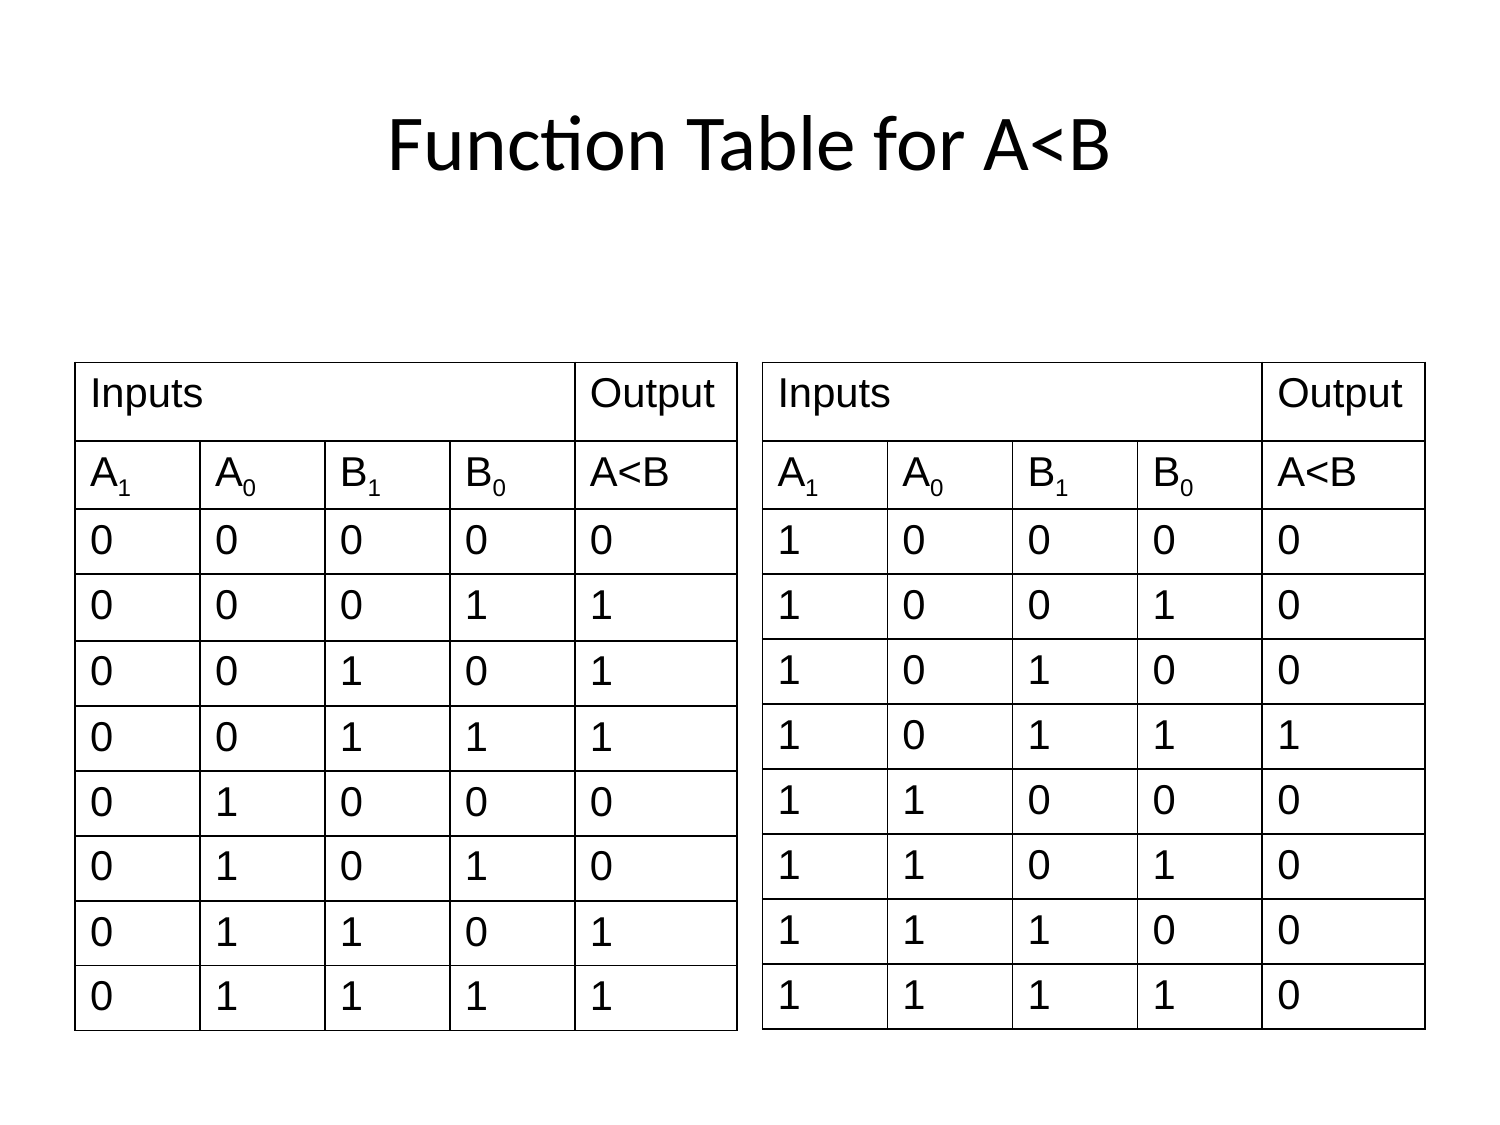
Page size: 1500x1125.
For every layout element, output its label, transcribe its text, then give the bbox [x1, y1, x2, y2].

table_cell 1 [1013, 900, 1137, 963]
table_cell 1 [1013, 965, 1137, 1028]
table_cell 0 [888, 705, 1012, 768]
table_cell 1 [888, 965, 1012, 1028]
table_cell 0 [201, 510, 324, 573]
table_cell 1 [1263, 705, 1424, 768]
table_cell 0 [1263, 835, 1424, 898]
table_cell 1 [576, 642, 736, 705]
table_cell 1 [763, 705, 887, 768]
table_cell 0 [888, 510, 1012, 573]
table_cell 1 [1013, 640, 1137, 703]
table_cell 1 [576, 707, 736, 770]
table_cell 1 [1138, 965, 1261, 1028]
table_cell 1 [201, 966, 324, 1030]
table_cell 1 [888, 770, 1012, 833]
table_cell 0 [451, 510, 574, 573]
table_cell 1 [451, 575, 574, 640]
table_cell 0 [1263, 965, 1424, 1028]
table_cell 0 [76, 575, 199, 640]
table_cell 1 [326, 642, 449, 705]
table_cell 1 [576, 575, 736, 640]
table_cell 0 [76, 642, 199, 705]
table_cell 0 [1263, 640, 1424, 703]
table_cell 1 [763, 575, 887, 638]
table_cell 0 [326, 510, 449, 573]
table_cell 0 [1138, 640, 1261, 703]
table_cell A<B [1263, 442, 1424, 508]
table_cell B1 [1013, 442, 1137, 508]
table_cell 1 [451, 966, 574, 1030]
table_cell 1 [763, 640, 887, 703]
table_header Output [576, 363, 736, 440]
table_cell 0 [576, 510, 736, 573]
table_cell 1 [763, 835, 887, 898]
table_header Inputs [76, 363, 574, 440]
table_cell 0 [1263, 900, 1424, 963]
table_cell 1 [1138, 705, 1261, 768]
table_cell 0 [76, 966, 199, 1030]
table_cell B0 [1138, 442, 1261, 508]
table_cell 0 [888, 640, 1012, 703]
table_header Output [1263, 363, 1424, 440]
table_cell 0 [451, 772, 574, 835]
table_cell 0 [1138, 900, 1261, 963]
title Function Table for A<B [75, 45, 1425, 233]
table_cell 1 [451, 837, 574, 900]
table_cell 1 [326, 902, 449, 965]
table_cell 1 [201, 772, 324, 835]
table_cell 0 [201, 642, 324, 705]
table_cell 0 [1138, 510, 1261, 573]
table_cell 0 [76, 902, 199, 965]
table_cell 0 [888, 575, 1012, 638]
table_cell 0 [76, 837, 199, 900]
table_header Inputs [763, 363, 1261, 440]
table_cell 0 [1263, 770, 1424, 833]
table_cell A<B [576, 442, 736, 508]
table_cell 0 [1013, 575, 1137, 638]
table_cell A1 [76, 442, 199, 508]
table_cell 0 [1263, 510, 1424, 573]
table_cell 1 [201, 837, 324, 900]
table_cell 0 [76, 510, 199, 573]
table_cell 1 [201, 902, 324, 965]
table_cell 1 [451, 707, 574, 770]
table_cell 0 [576, 837, 736, 900]
table_cell 0 [1013, 770, 1137, 833]
table_cell B0 [451, 442, 574, 508]
table_cell 1 [763, 965, 887, 1028]
table_cell 1 [763, 770, 887, 833]
table_cell 1 [763, 900, 887, 963]
table_cell 1 [326, 707, 449, 770]
table_cell 1 [888, 900, 1012, 963]
table_cell A0 [888, 442, 1012, 508]
table_cell 0 [201, 575, 324, 640]
table_cell 1 [1013, 705, 1137, 768]
table_cell 1 [888, 835, 1012, 898]
table_cell 1 [576, 966, 736, 1030]
table_cell 0 [1013, 835, 1137, 898]
table_cell A1 [763, 442, 887, 508]
table_cell 0 [451, 642, 574, 705]
table_cell 0 [326, 772, 449, 835]
table_cell 1 [1138, 835, 1261, 898]
table_cell 0 [326, 837, 449, 900]
table_cell 0 [1138, 770, 1261, 833]
table_cell 0 [76, 707, 199, 770]
table_cell 1 [763, 510, 887, 573]
table_cell 1 [326, 966, 449, 1030]
table_cell 0 [1013, 510, 1137, 573]
table_cell 1 [1138, 575, 1261, 638]
table_cell 0 [576, 772, 736, 835]
table_cell B1 [326, 442, 449, 508]
table_cell 0 [76, 772, 199, 835]
table_cell 1 [576, 902, 736, 965]
table_cell 0 [326, 575, 449, 640]
table_cell 0 [201, 707, 324, 770]
table_cell 0 [1263, 575, 1424, 638]
table_cell A0 [201, 442, 324, 508]
table_cell 0 [451, 902, 574, 965]
